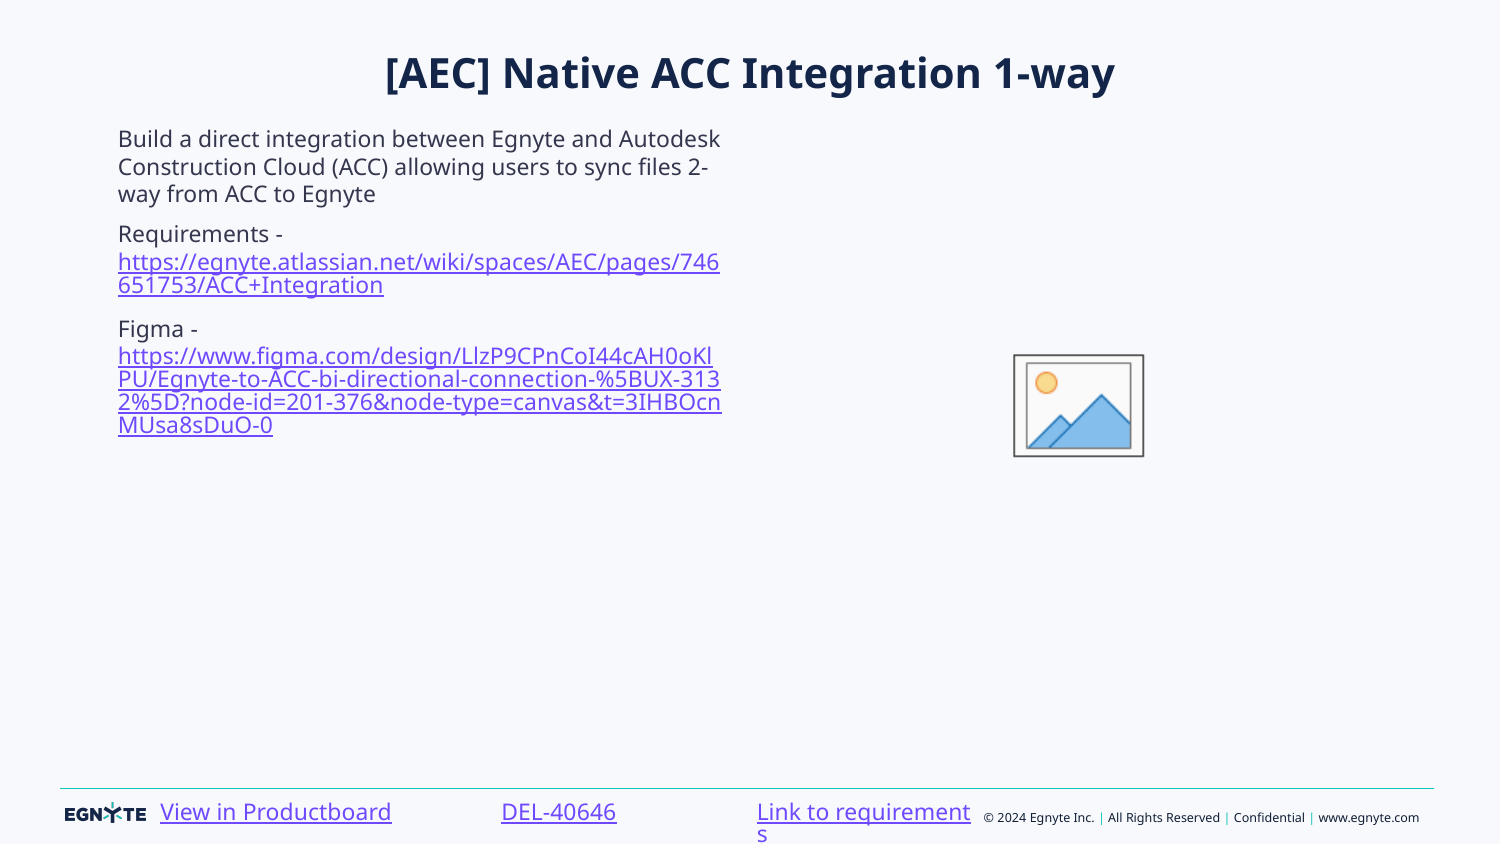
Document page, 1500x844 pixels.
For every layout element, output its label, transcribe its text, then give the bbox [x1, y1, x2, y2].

list Build a direct integration between Egnyte and Autodesk Construction Cloud (ACC) allowing users to sync files 2-way from ACC to Egnyte Requirements -https://egnyte.atlassian.net/wiki/spaces/AEC/pages/746651753/ACC+Integration Figma -https://www.figma.com/design/LlzP9CPnCoI44cAH0oKlPU/Egnyte-to-ACC-bi-directional-connection-%5BUX-3132%5D?node-id=201-376&node-type=canvas&t=3IHBOcnMUsa8sDuO-0 [103, 117, 741, 693]
picture [761, 119, 1397, 693]
list View in Productboard [145, 790, 486, 835]
list Link to requirements [742, 790, 997, 835]
picture [65, 802, 145, 823]
list DEL-40646 [486, 790, 741, 835]
title [AEC] Native ACC Integration 1-way [103, 44, 1397, 106]
